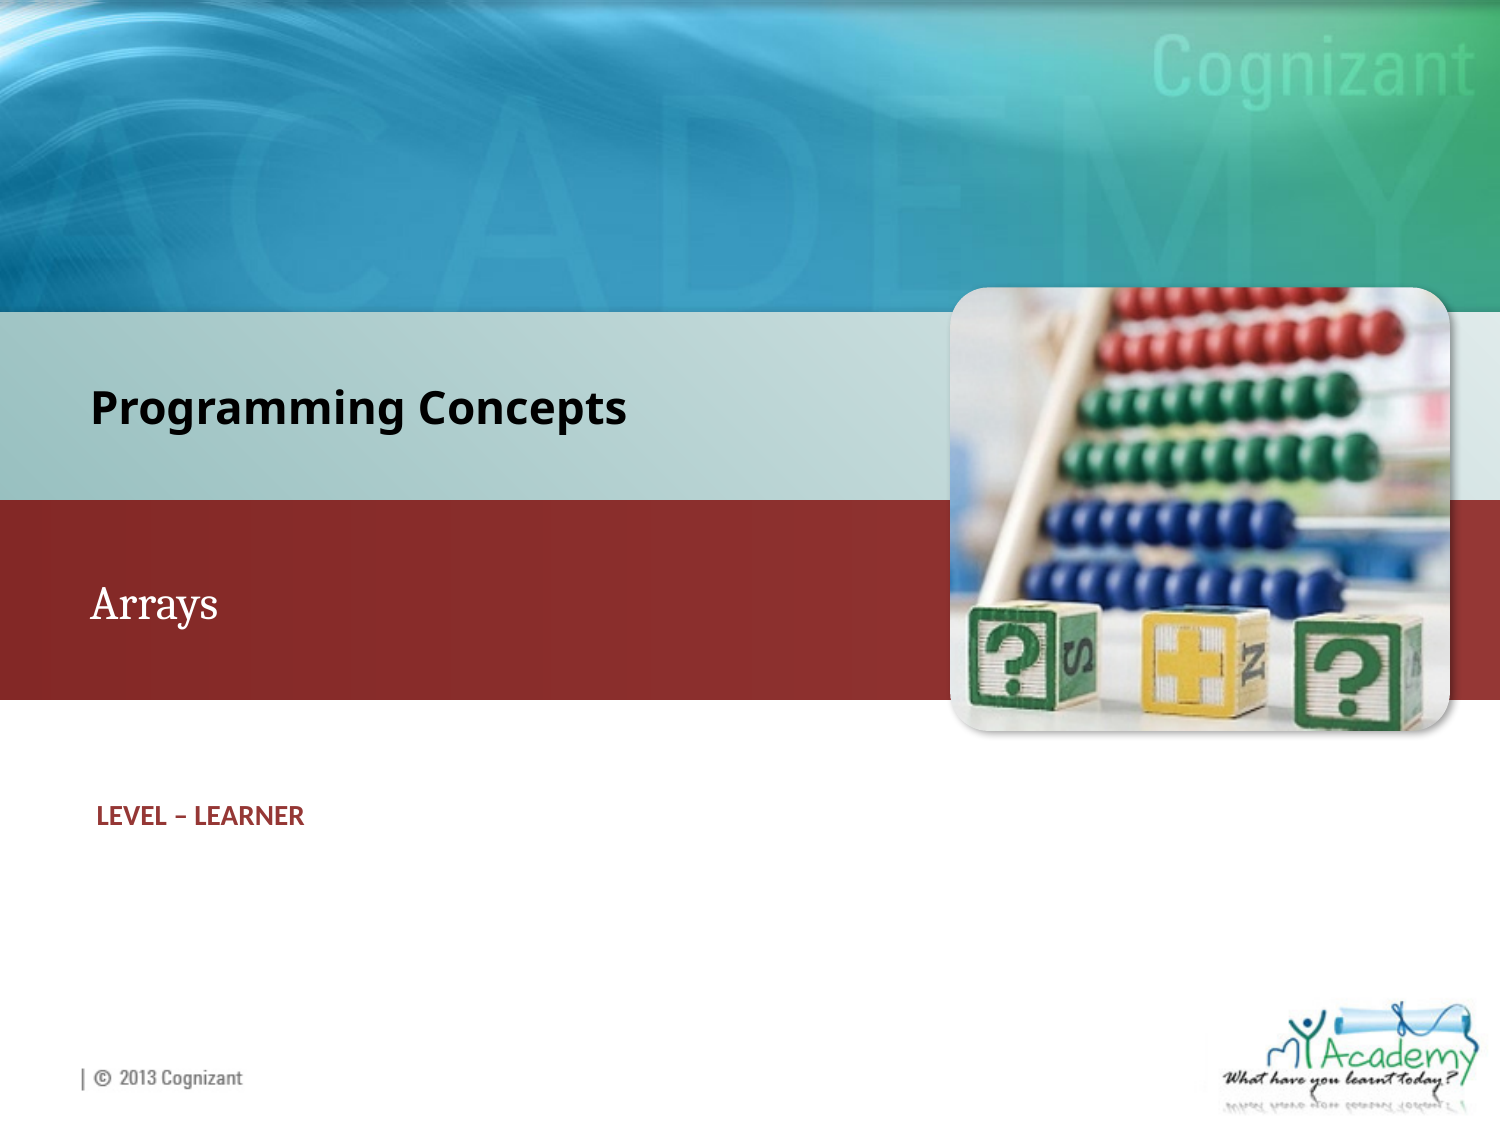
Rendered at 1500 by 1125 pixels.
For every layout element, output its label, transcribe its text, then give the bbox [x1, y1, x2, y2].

text_box Programming Concepts [0, 310, 950, 502]
text_box LEVEL – LEARNER [80, 774, 443, 854]
picture [0, 0, 1500, 1125]
text_box Arrays [0, 498, 946, 702]
